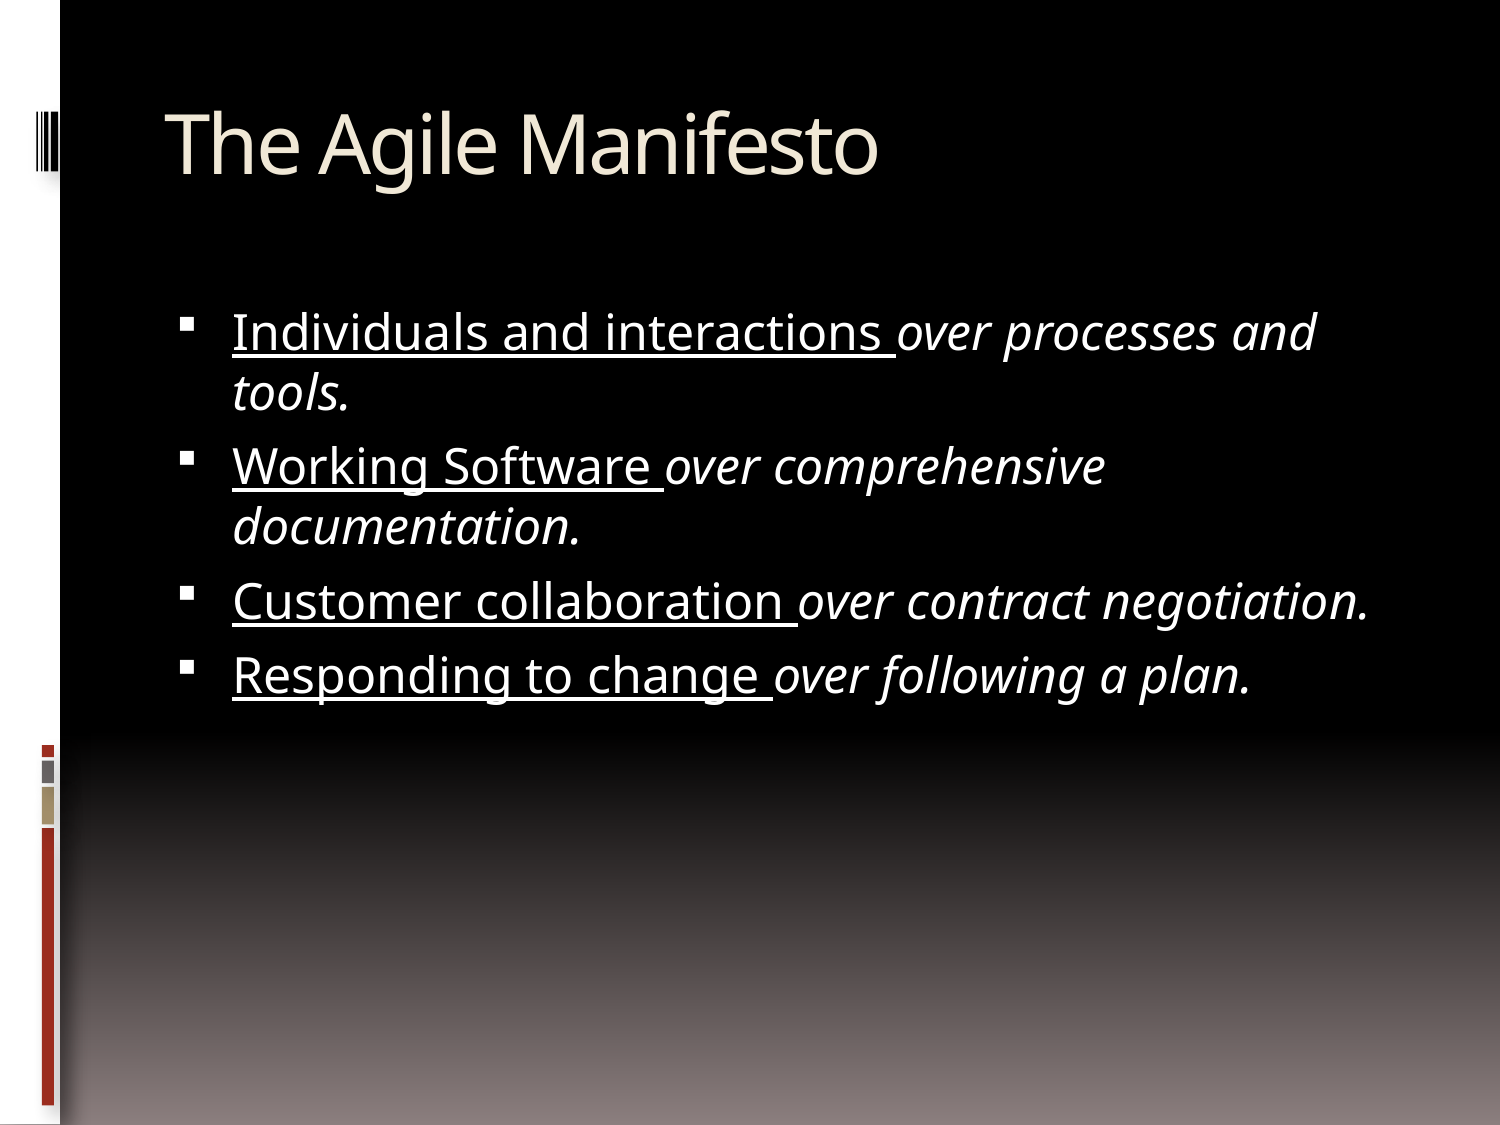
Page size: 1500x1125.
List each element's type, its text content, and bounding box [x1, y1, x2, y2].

title The Agile Manifesto [150, 83, 1425, 234]
list Individuals and interactions over processes and tools. Working Software over comprehensive documentation. Customer collaboration over contract negotiation. Responding to change over following a plan. [150, 292, 1425, 1043]
